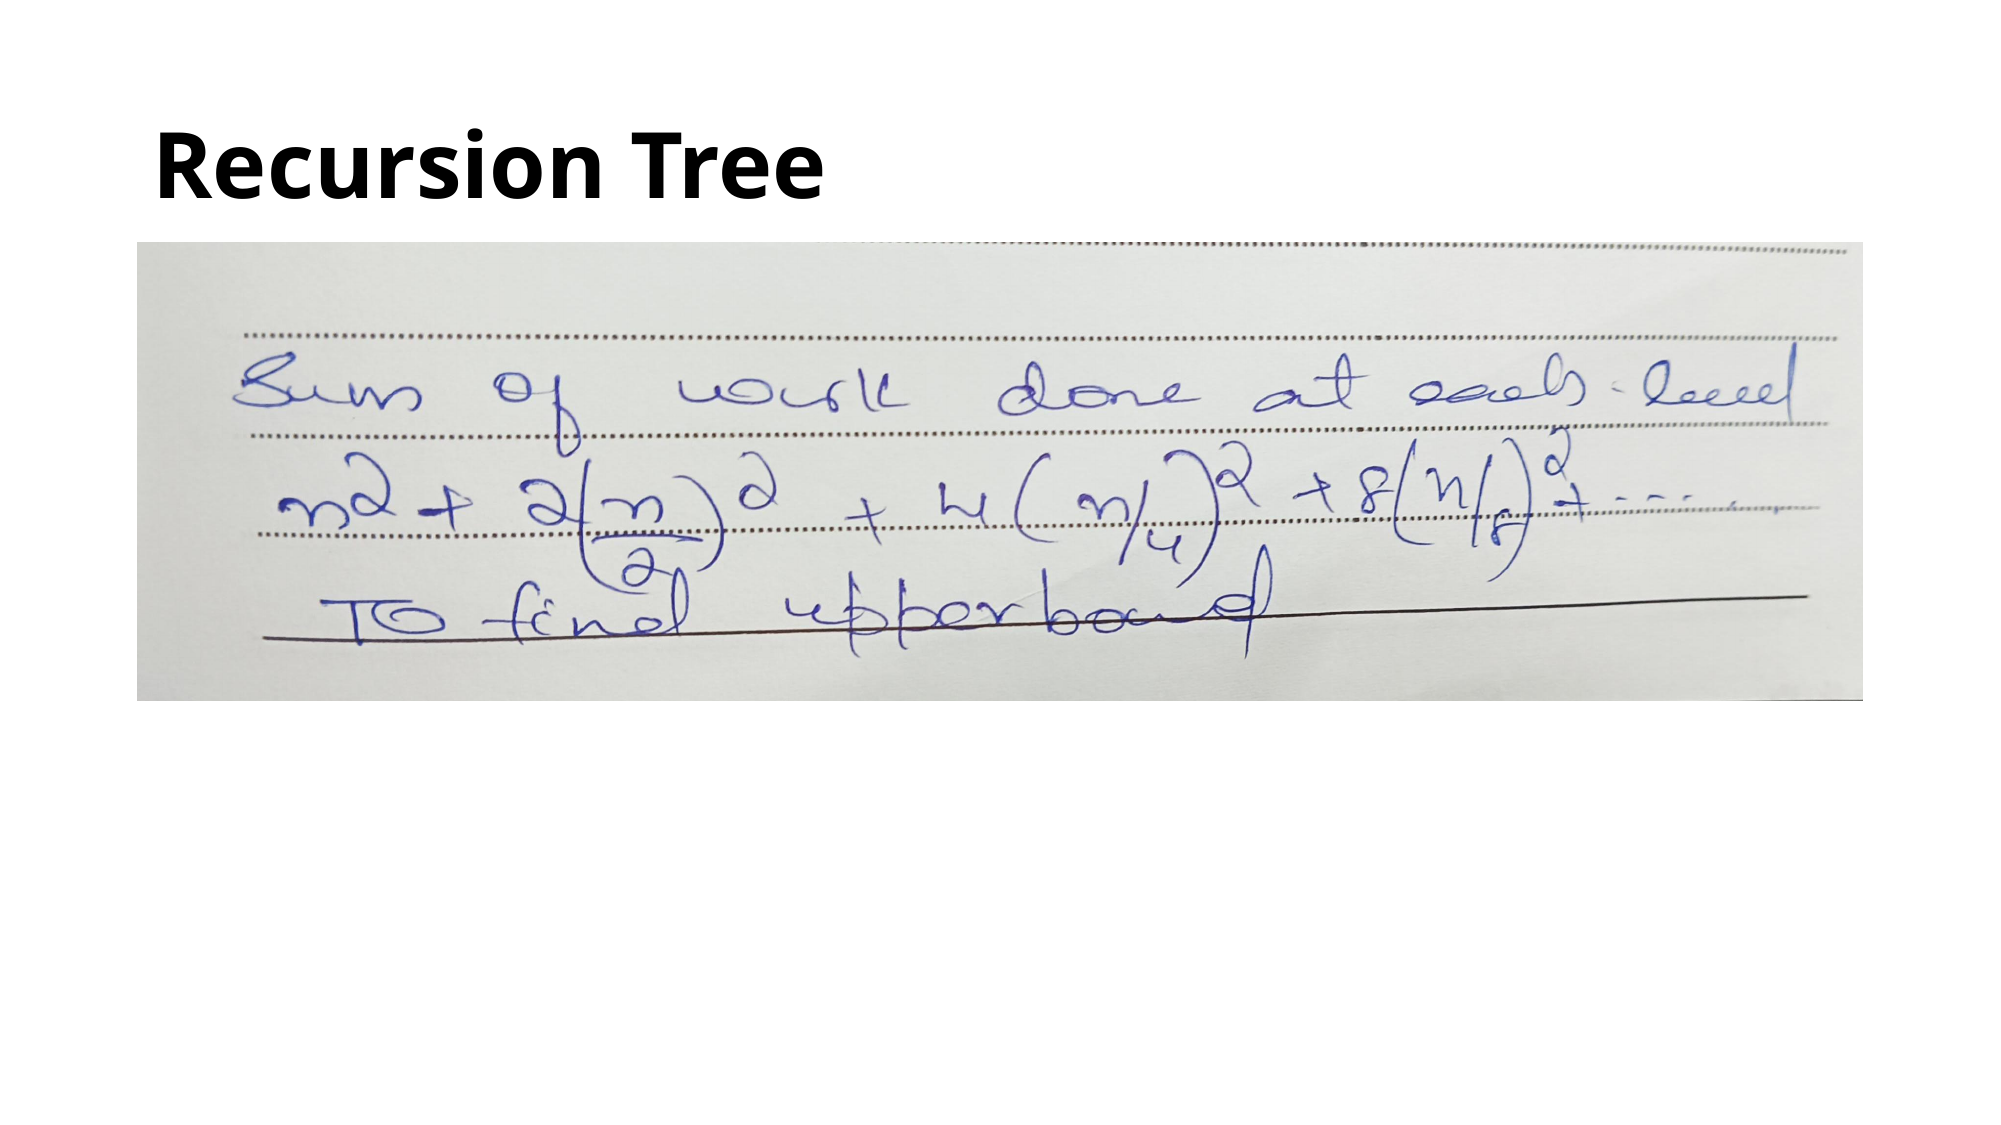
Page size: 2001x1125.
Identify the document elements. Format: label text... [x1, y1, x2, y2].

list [137, 242, 1863, 702]
title Recursion Tree [137, 59, 1863, 242]
